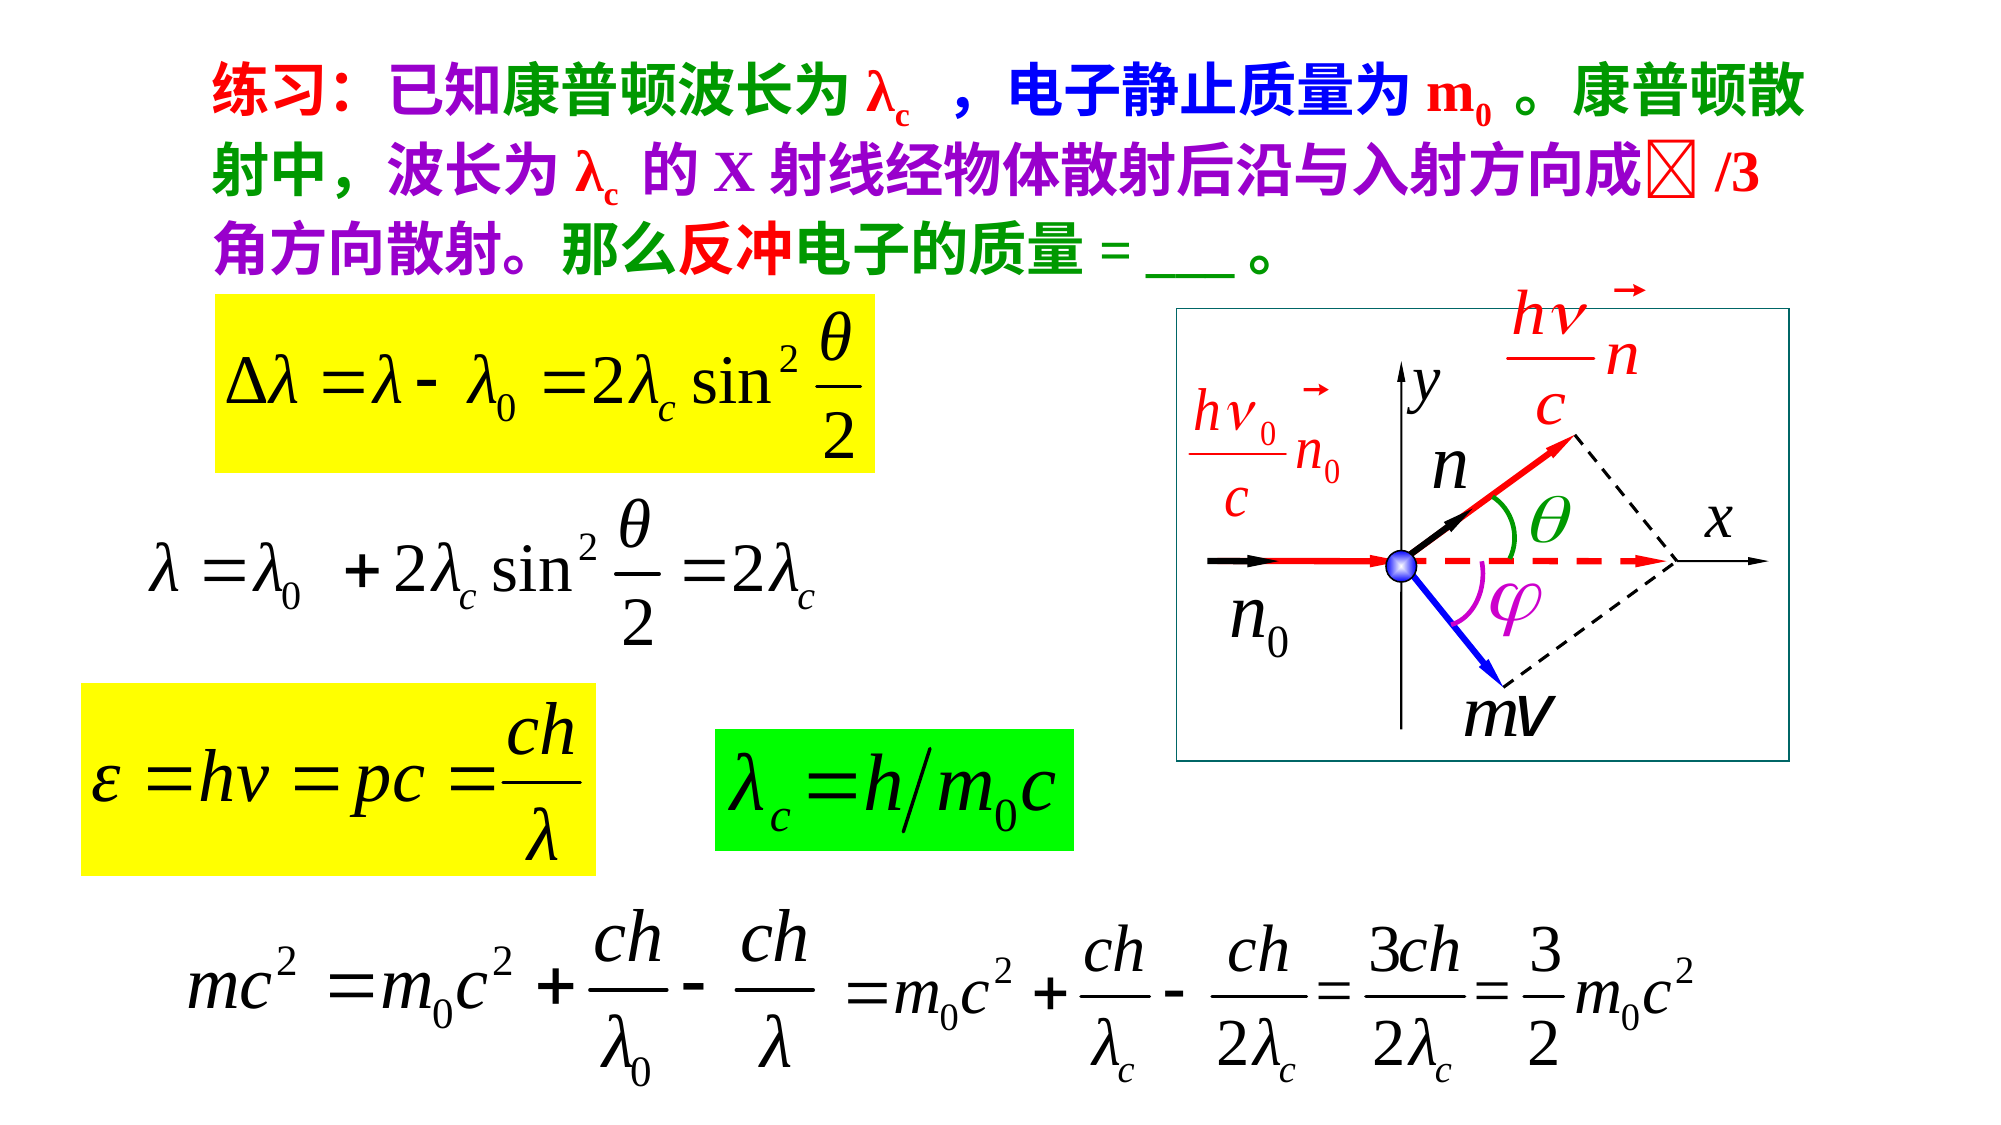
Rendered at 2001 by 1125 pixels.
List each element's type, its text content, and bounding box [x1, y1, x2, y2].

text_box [174, 889, 827, 1103]
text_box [830, 906, 1709, 1098]
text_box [714, 729, 1075, 852]
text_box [215, 293, 876, 474]
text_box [136, 481, 832, 662]
text_box 练习：已知康普顿波长为λc ，电子静止质量为m0 。康普顿散射中，波长为λc 的X射线经物体散射后沿与入射方向成/3 角方向散射。那么反冲电子的质量= ___。 [196, 45, 1839, 290]
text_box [1176, 273, 1790, 762]
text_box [80, 682, 597, 877]
